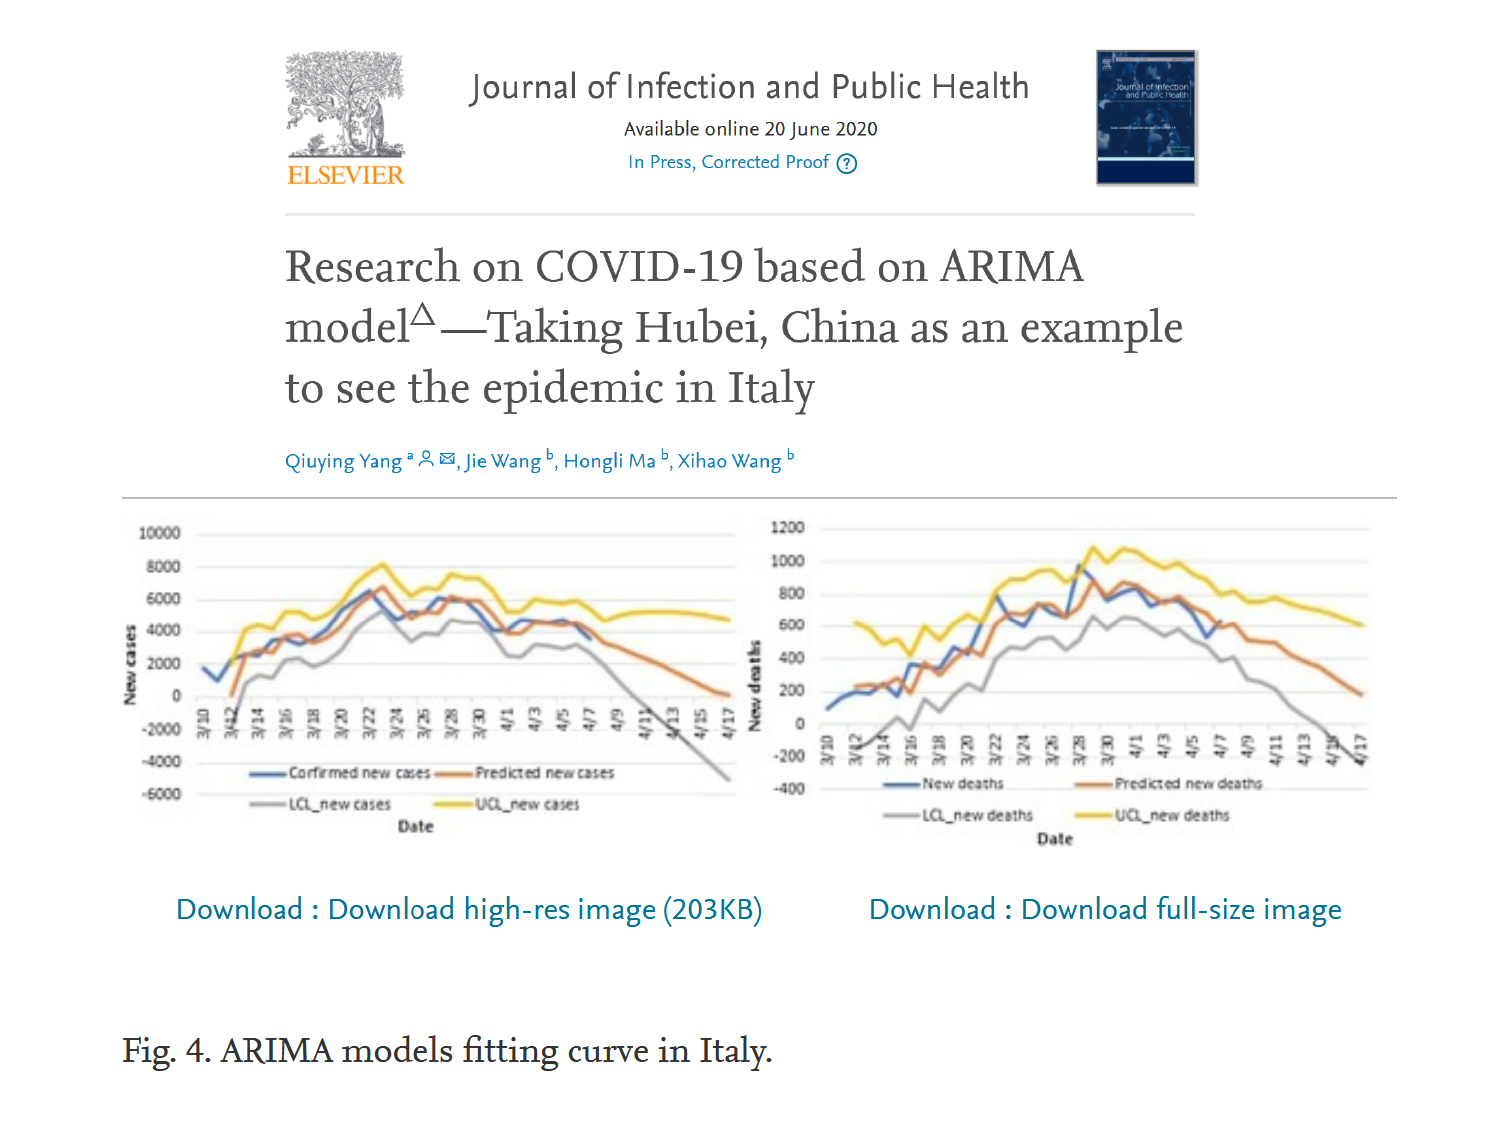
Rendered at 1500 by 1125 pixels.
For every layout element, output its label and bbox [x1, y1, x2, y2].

picture [86, 35, 1397, 1105]
